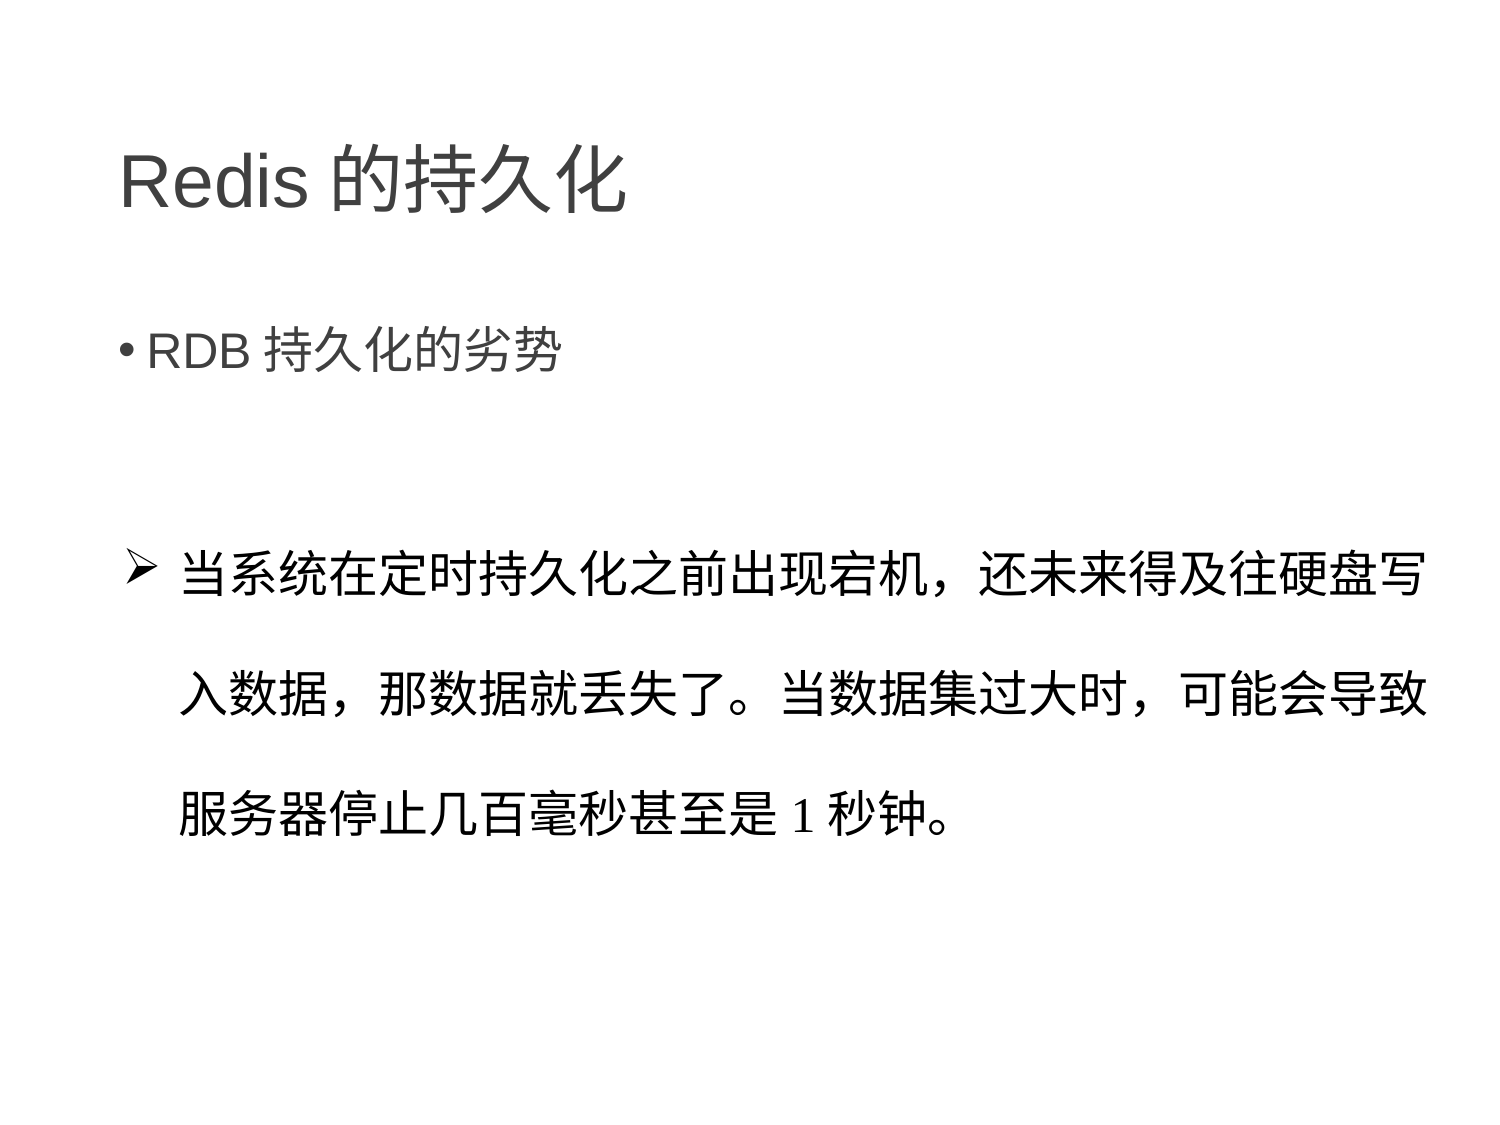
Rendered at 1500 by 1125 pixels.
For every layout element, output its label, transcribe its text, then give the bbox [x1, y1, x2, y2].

list RDB持久化的劣势 [103, 299, 1397, 400]
text_box 当系统在定时持久化之前出现宕机，还未来得及往硬盘写入数据，那数据就丢失了。当数据集过大时，可能会导致服务器停止几百毫秒甚至是1秒钟。 [107, 474, 1462, 850]
title Redis的持久化 [103, 59, 1397, 278]
